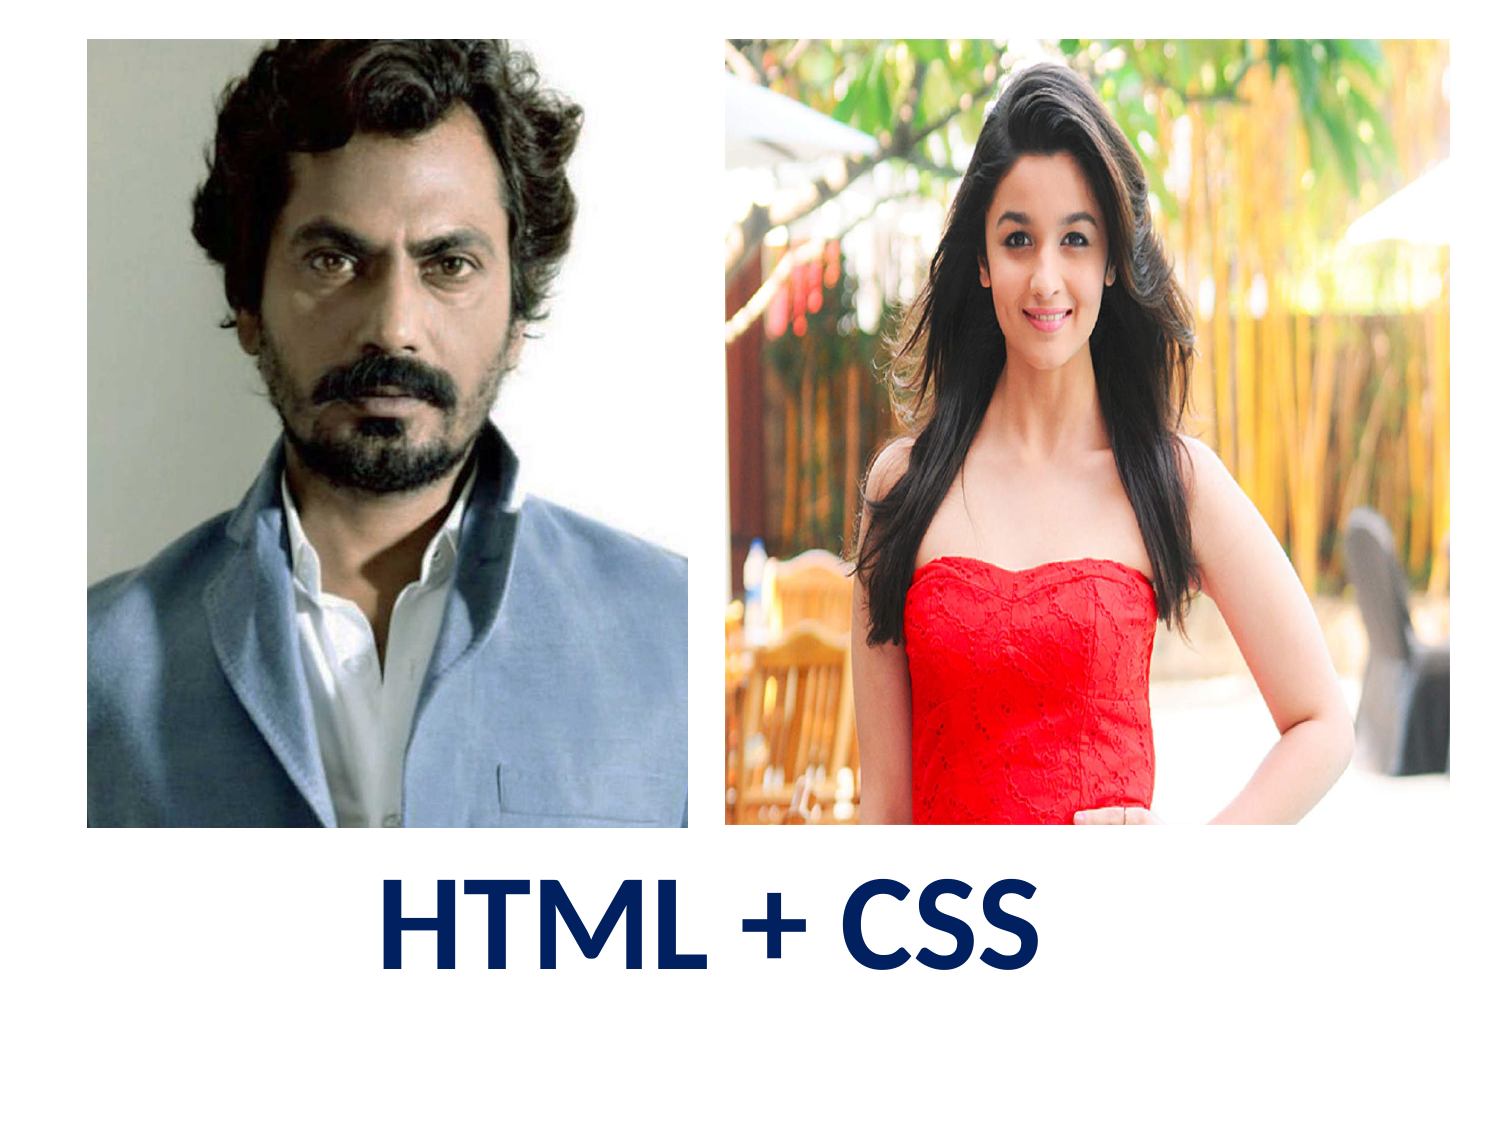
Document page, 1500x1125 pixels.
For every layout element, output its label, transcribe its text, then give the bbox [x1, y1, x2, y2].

picture [87, 39, 688, 828]
text_box HTML + CSS [300, 825, 1238, 1005]
picture [724, 39, 1451, 826]
